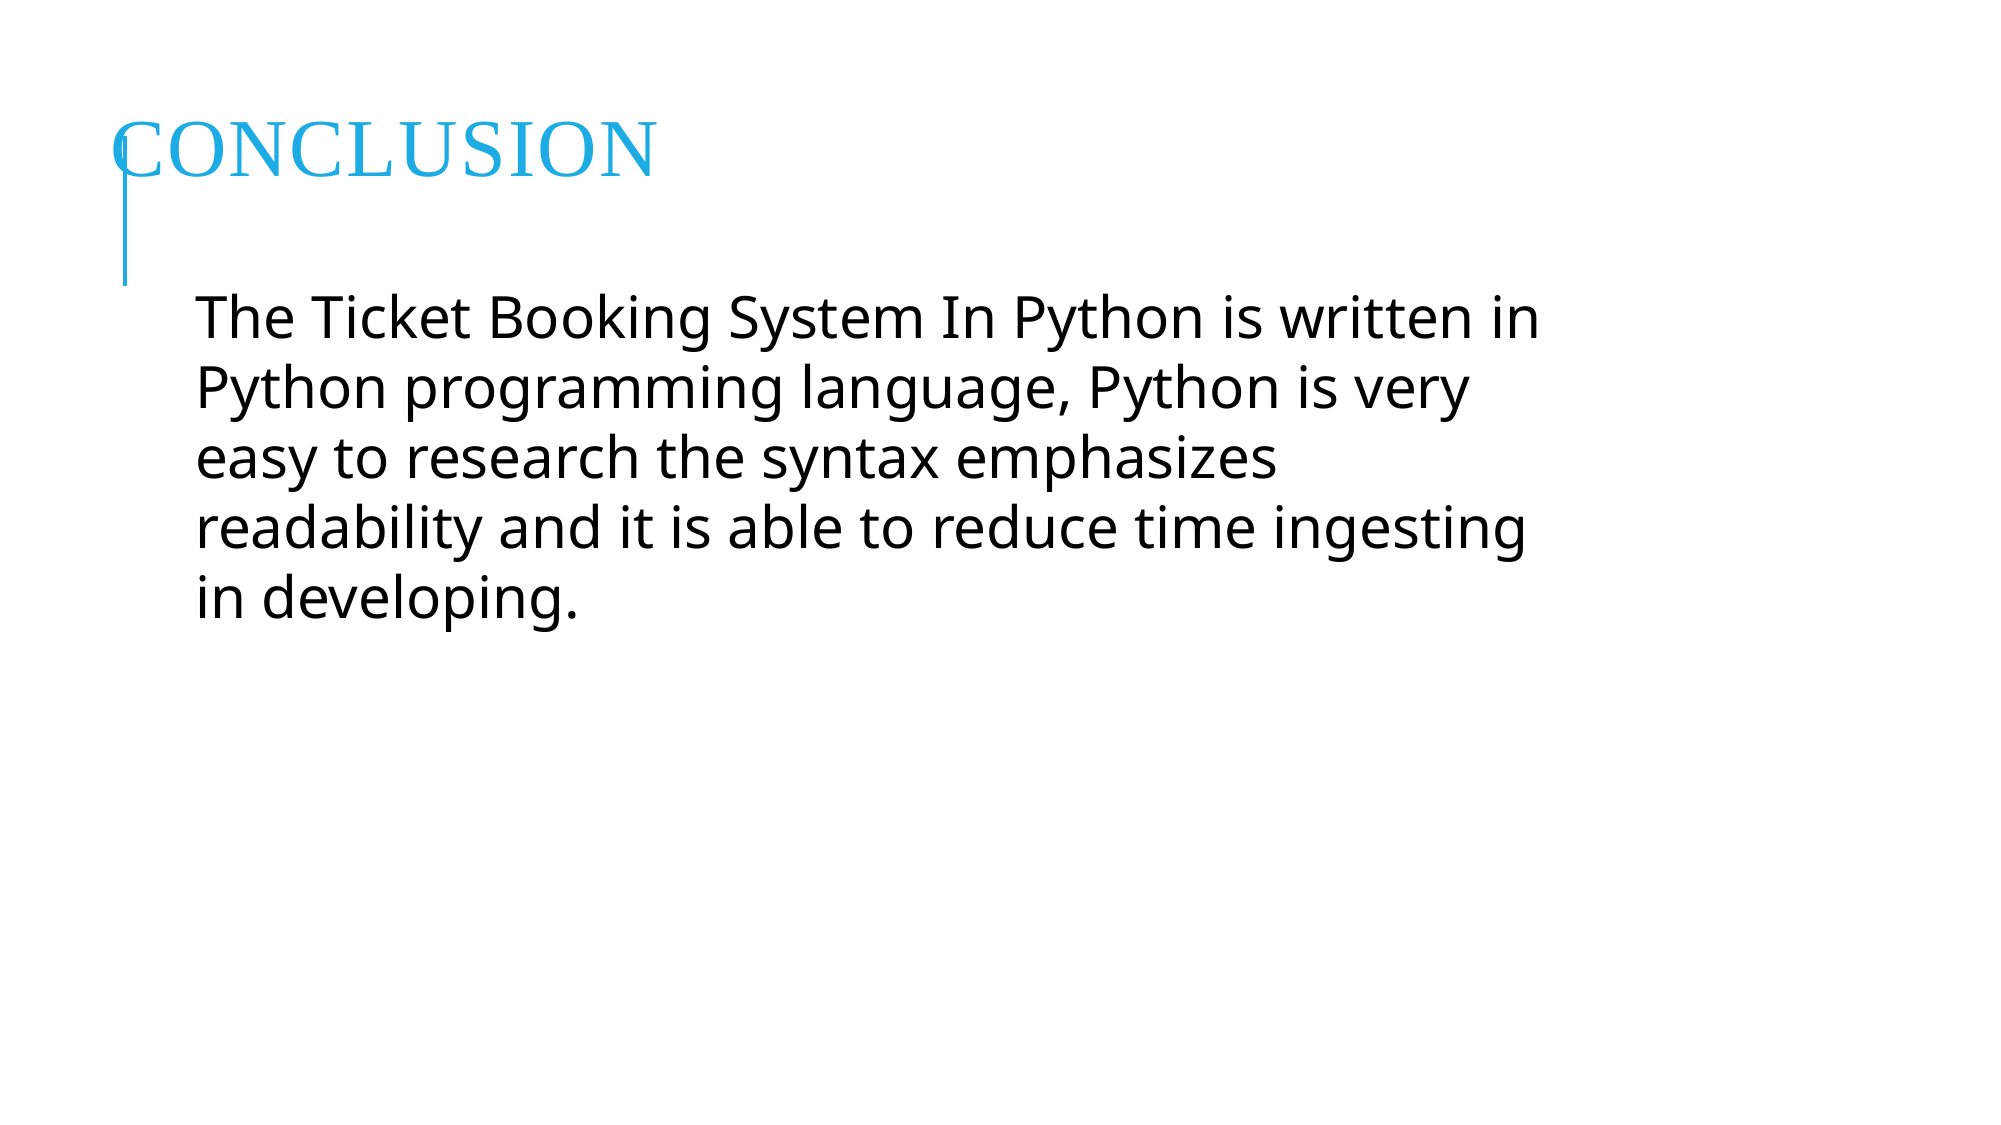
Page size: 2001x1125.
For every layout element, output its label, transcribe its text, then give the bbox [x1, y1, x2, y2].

title CONCLUSION [108, 47, 675, 238]
text_box The Ticket Booking System In Python is written in Python programming language, Python is very easy to research the syntax emphasizes readability and it is able to reduce time ingesting in developing. [180, 272, 1589, 638]
